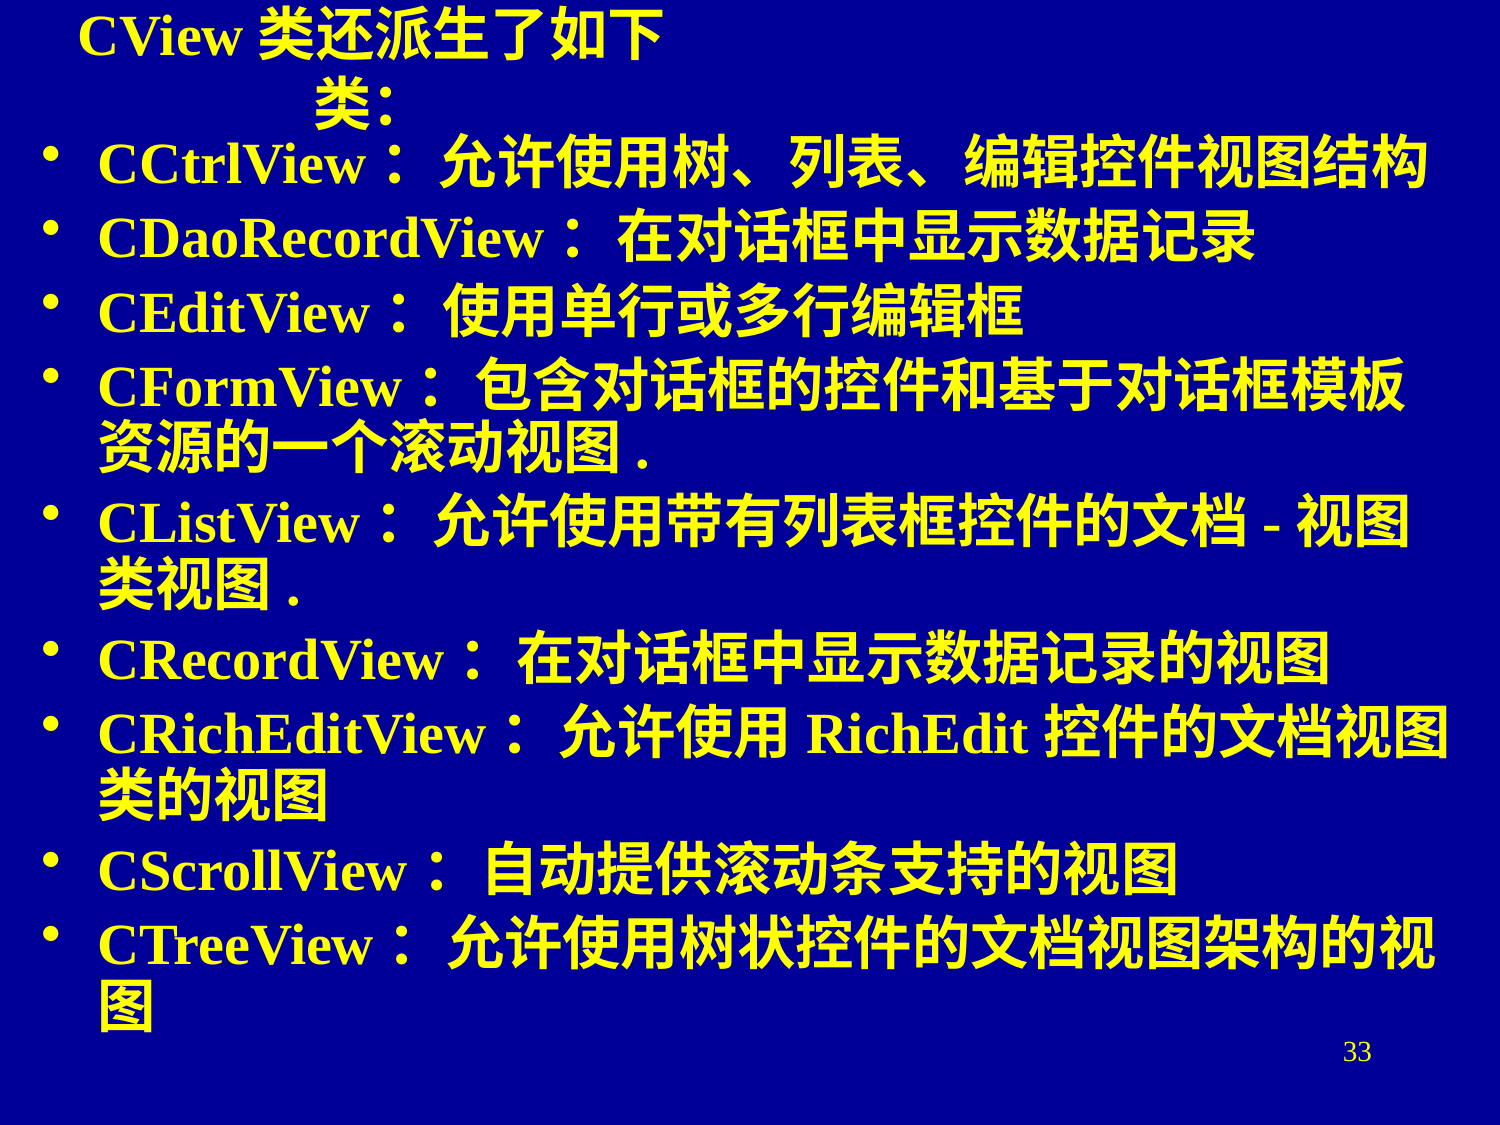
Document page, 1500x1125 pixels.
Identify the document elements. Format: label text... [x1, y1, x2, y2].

slide_number 33 [1074, 1025, 1388, 1100]
list CCtrlView：允许使用树、列表、编辑控件视图结构 CDaoRecordView：在对话框中显示数据记录 CEditView：使用单行或多行编辑框 CFormView：包含对话框的控件和基于对话框模板资源的一个滚动视图. CListView：允许使用带有列表框控件的文档-视图类视图. CRecordView：在对话框中显示数据记录的视图 CRichEditView：允许使用RichEdit控件的文档视图类的视图 CScrollView：自动提供滚动条支持的视图 CTreeView：允许使用树状控件的文档视图架构的视图 [25, 125, 1471, 1083]
title CView类还派生了如下类： [29, 30, 715, 104]
